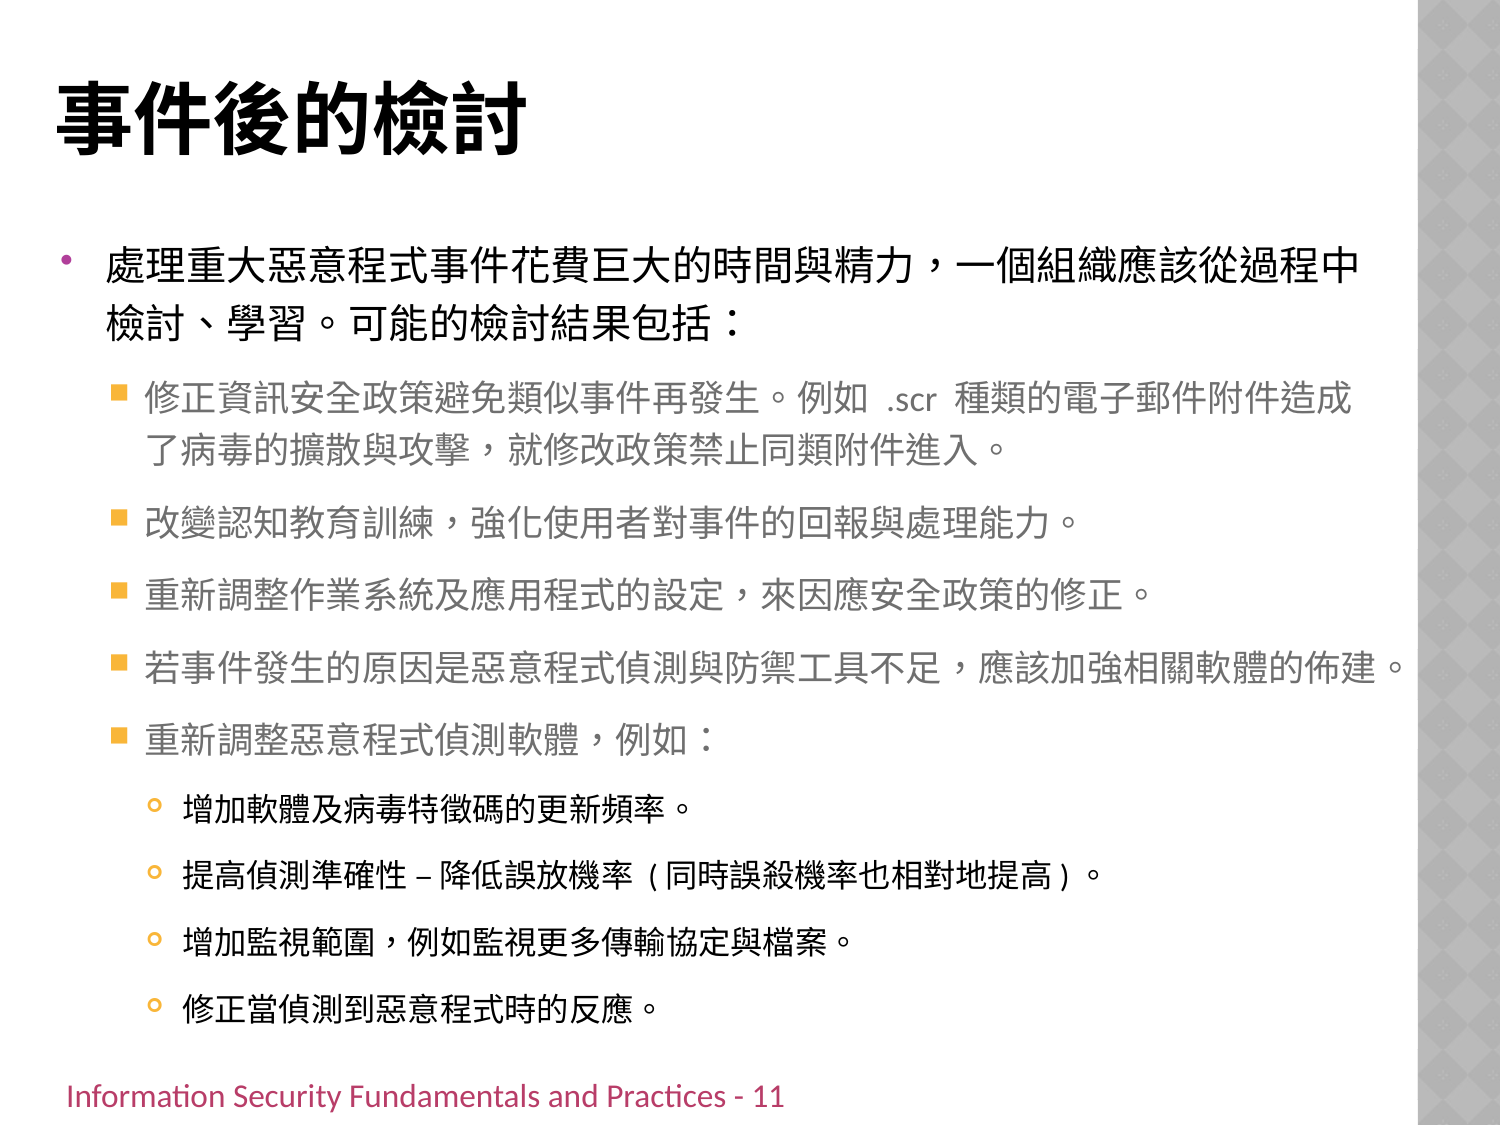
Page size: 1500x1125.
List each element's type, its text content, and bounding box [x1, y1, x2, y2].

list 處理重大惡意程式事件花費巨大的時間與精力，一個組織應該從過程中檢討、學習。可能的檢討結果包括： 修正資訊安全政策避免類似事件再發生。例如 .scr 種類的電子郵件附件造成了病毒的擴散與攻擊，就修改政策禁止同類附件進入。 改變認知教育訓練，強化使用者對事件的回報與處理能力。 重新調整作業系統及應用程式的設定，來因應安全政策的修正。 若事件發生的原因是惡意程式偵測與防禦工具不足，應該加強相關軟體的佈建。 重新調整惡意程式偵測軟體，例如： 增加軟體及病毒特徵碼的更新頻率。 提高偵測準確性 – 降低誤放機率 (同時誤殺機率也相對地提高)。 增加監視範圍，例如監視更多傳輸協定與檔案。 修正當偵測到惡意程式時的反應。 [46, 222, 1395, 1059]
title 事件後的檢討 [46, 52, 1395, 164]
